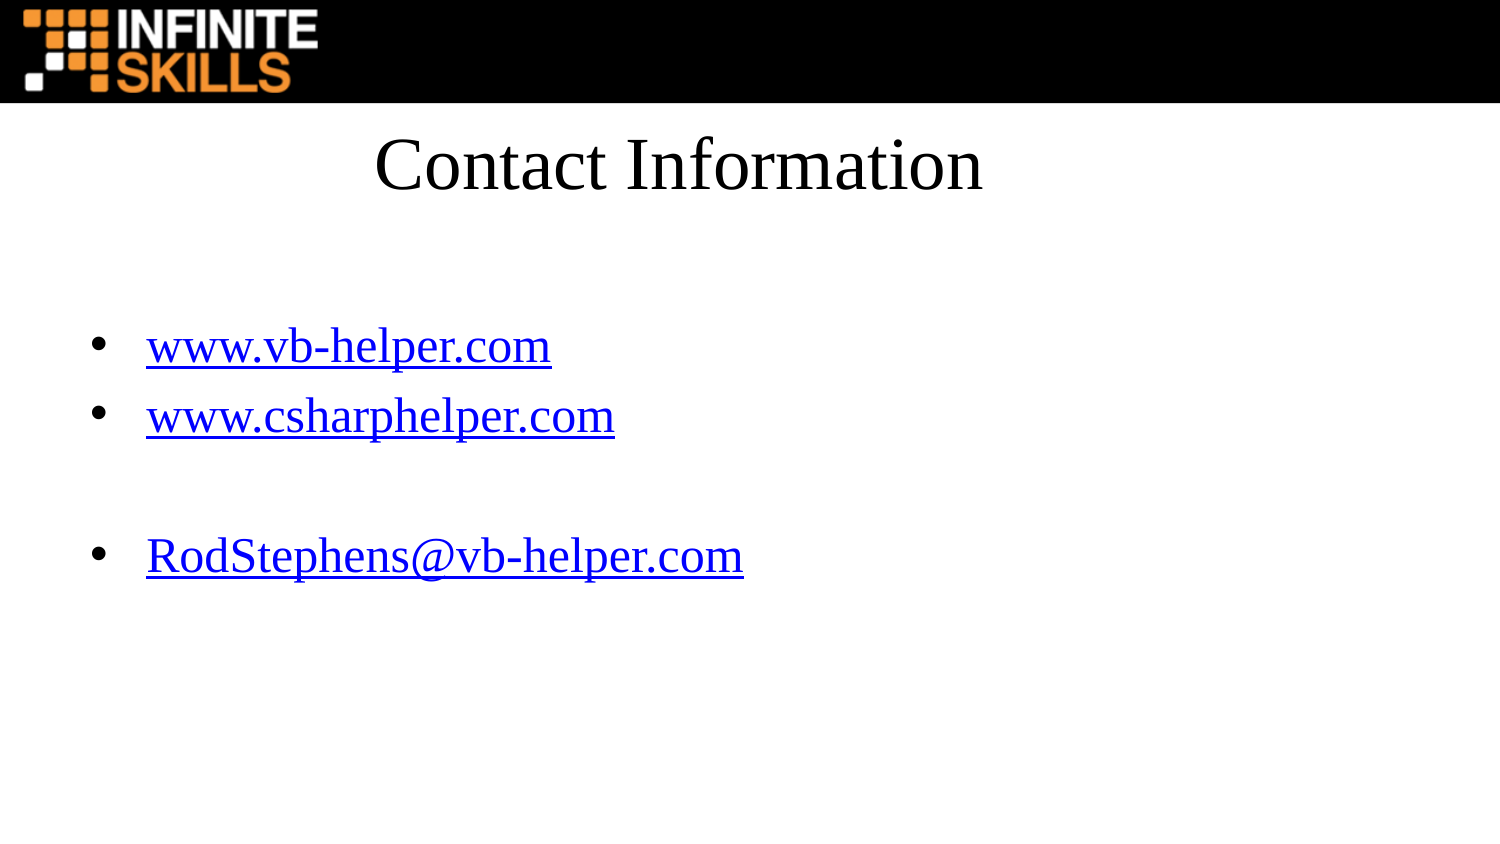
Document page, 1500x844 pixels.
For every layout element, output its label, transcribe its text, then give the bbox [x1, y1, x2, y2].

text_box Contact Information [112, 103, 1247, 217]
list www.vb-helper.com www.csharphelper.com RodStephens@vb-helper.com [75, 305, 1303, 754]
picture [0, 0, 1500, 844]
